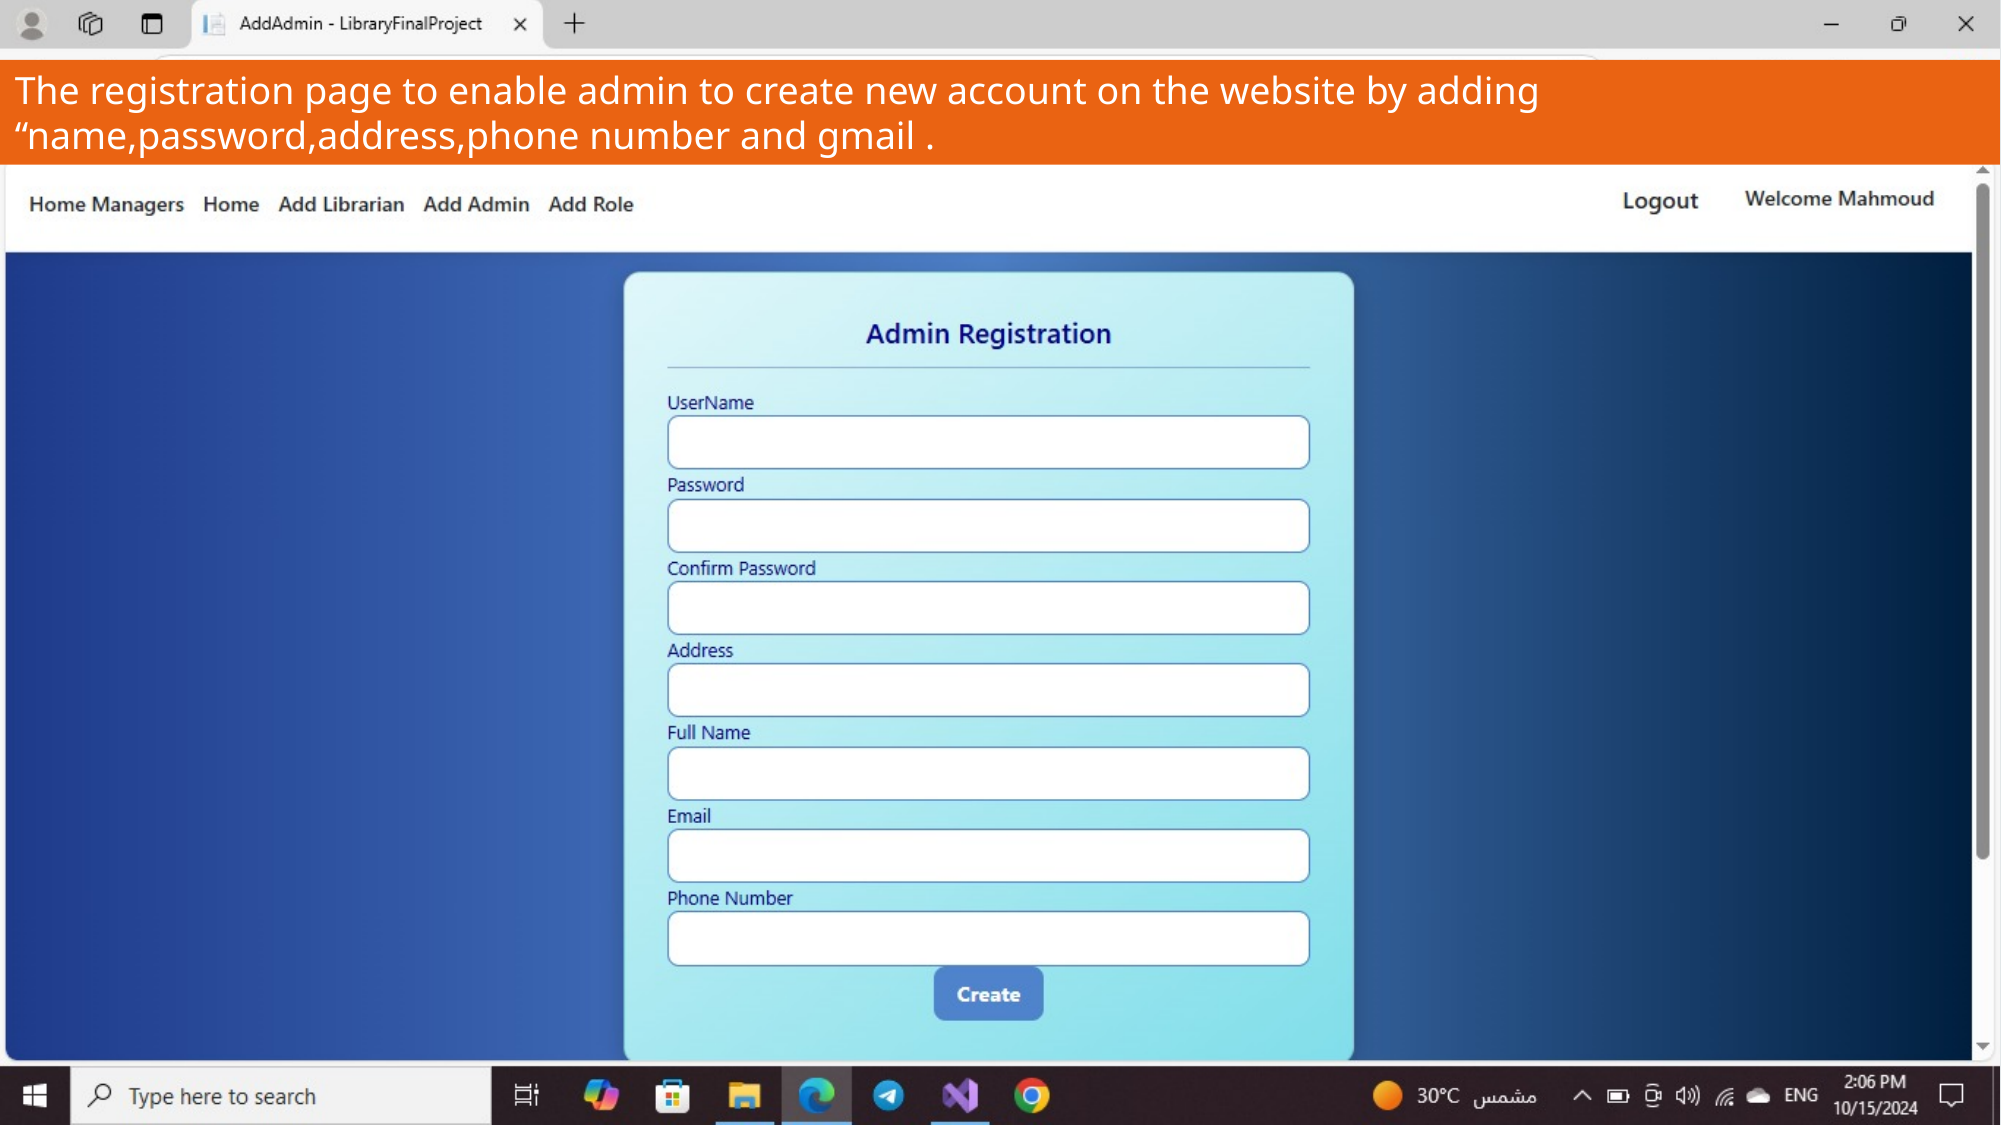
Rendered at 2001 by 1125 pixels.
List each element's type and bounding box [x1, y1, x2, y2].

list [0, 0, 2000, 1125]
